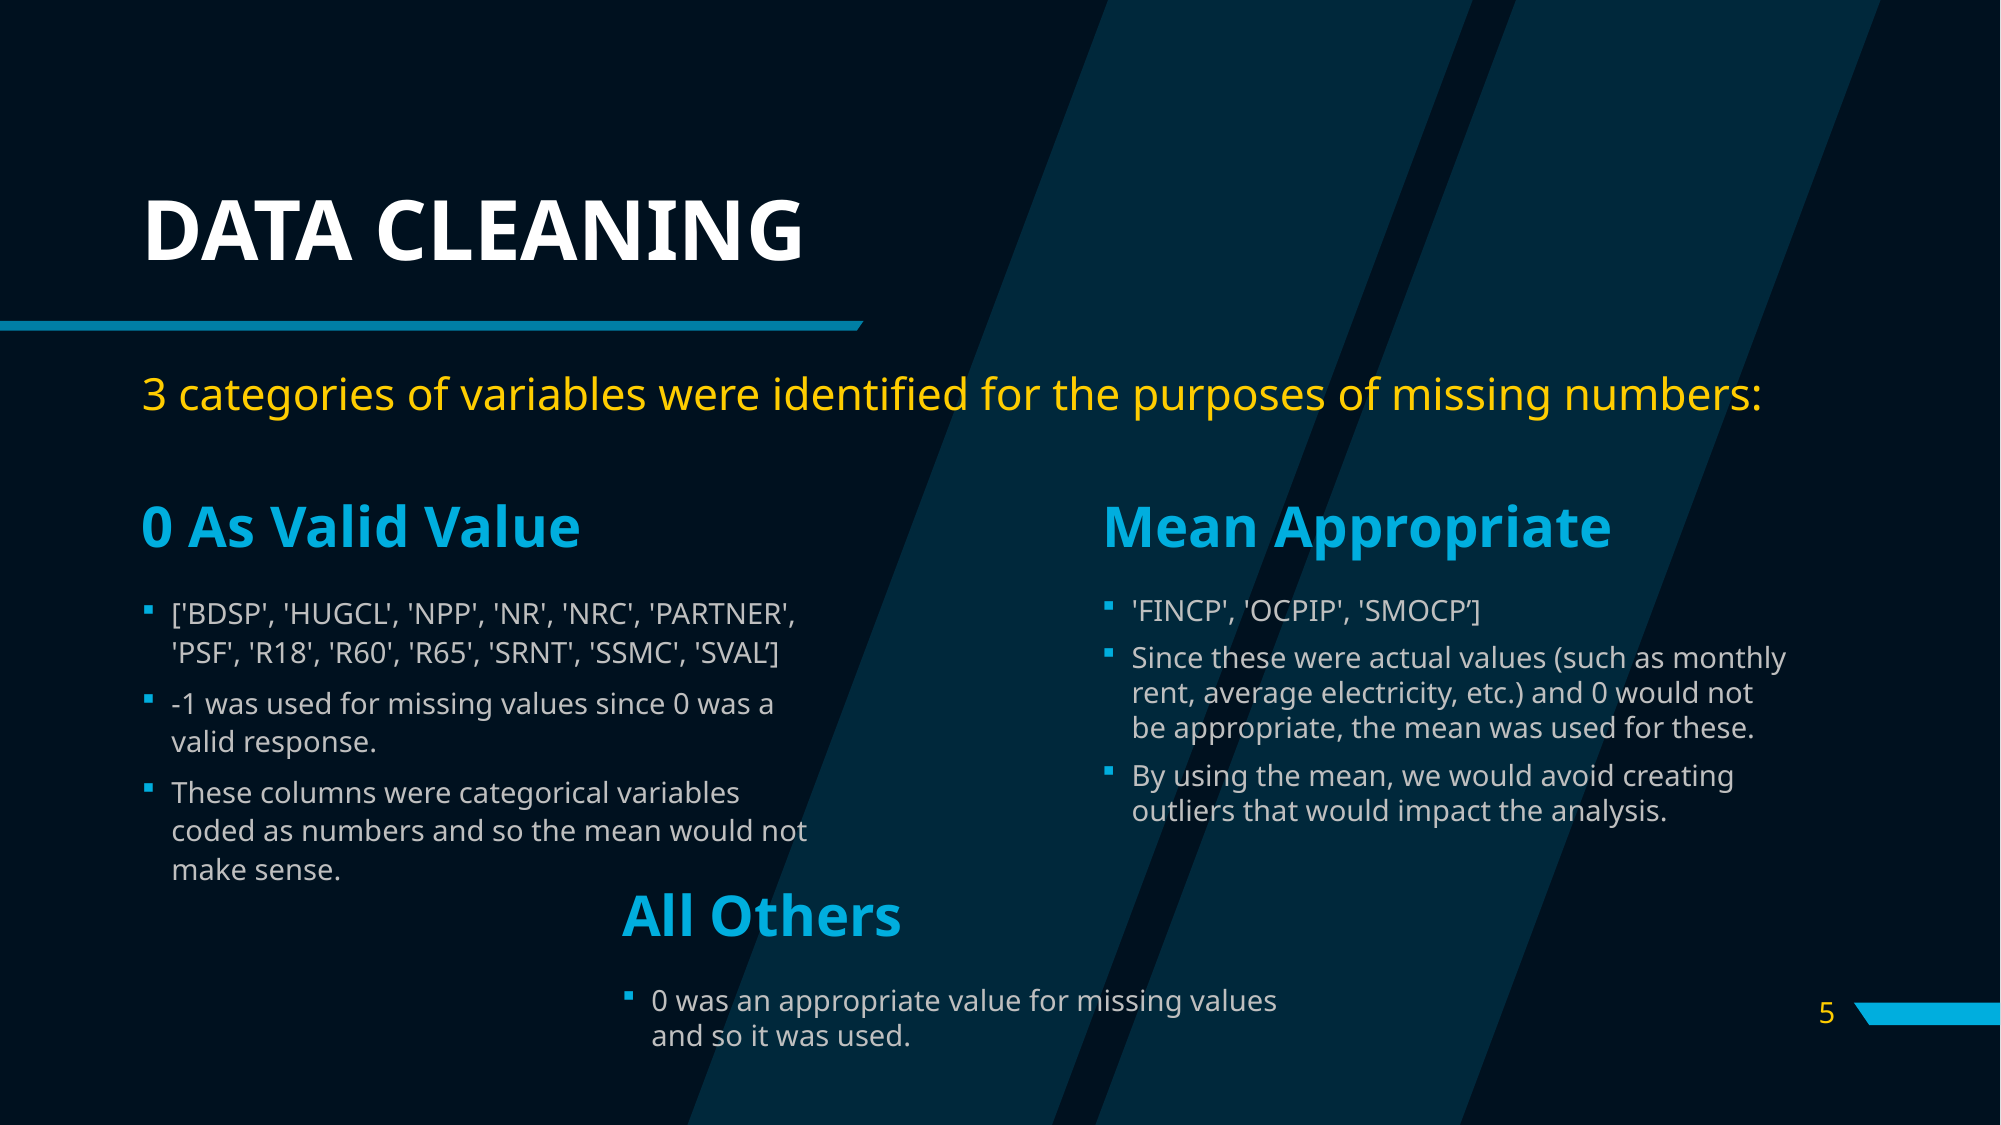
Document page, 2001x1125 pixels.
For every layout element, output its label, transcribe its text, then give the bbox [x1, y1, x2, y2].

text_box 0 was an appropriate value for missing values and so it was used. [607, 974, 1324, 1125]
list Mean Appropriate [1087, 490, 1804, 566]
slide_number 5 [1760, 984, 1851, 1045]
list 0 As Valid Value [126, 490, 844, 566]
list 'FINCP', 'OCPIP', 'SMOCP’] Since these were actual values (such as monthly rent, average electricity, etc.) and 0 would not be appropriate, the mean was used for these. By using the mean, we would avoid creating outliers that would impact the analysis. [1087, 584, 1804, 968]
text_box All Others [607, 880, 1324, 956]
list ['BDSP', 'HUGCL', 'NPP', 'NR', 'NRC', 'PARTNER', 'PSF', 'R18', 'R60', 'R65', 'SRNT', 'SSMC', 'SVAL’] -1 was used for missing values since 0 was a valid response. These columns were categorical variables coded as numbers and so the mean would not make sense. [126, 584, 844, 968]
title DATA CLEANING [126, 169, 957, 298]
list 3 categories of variables were identified for the purposes of missing numbers: [126, 364, 1804, 474]
